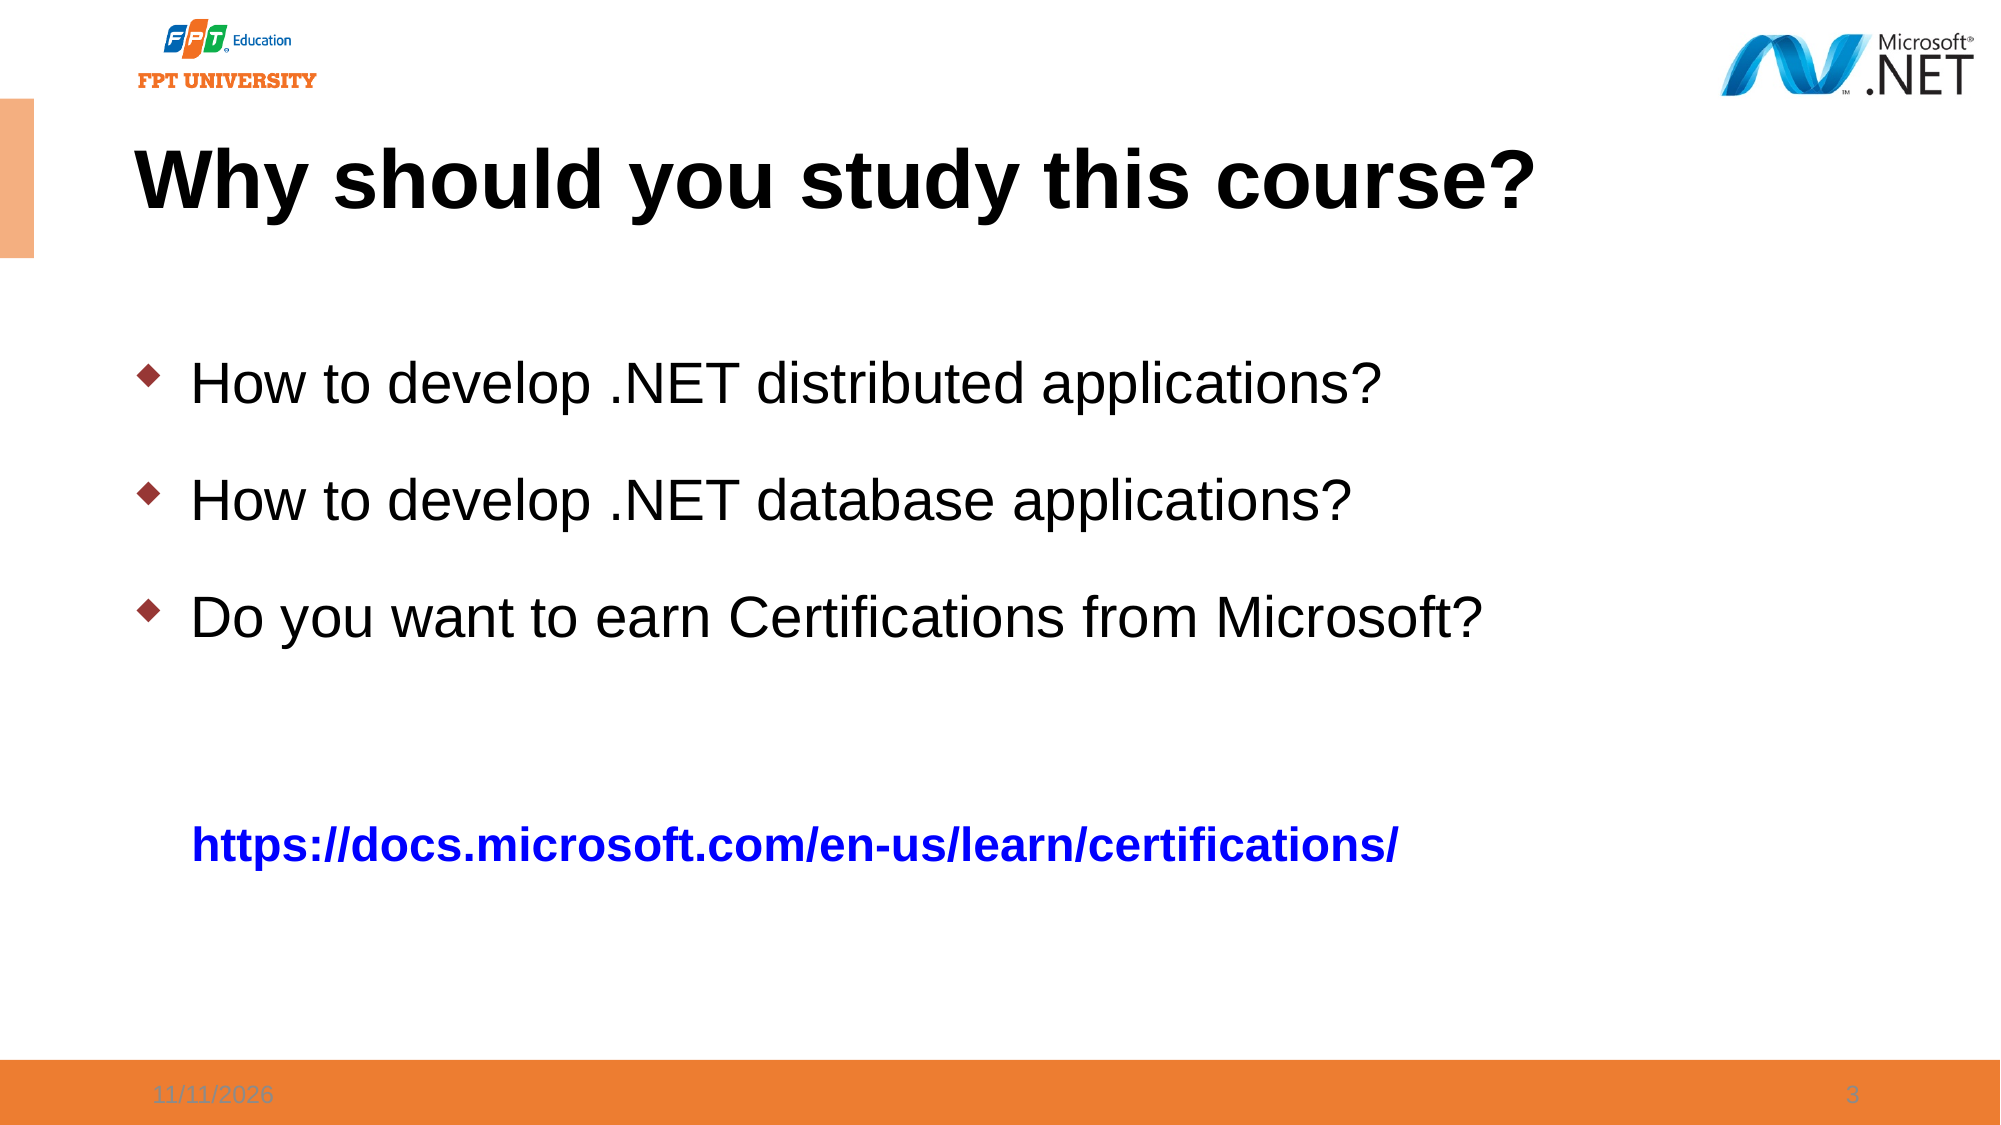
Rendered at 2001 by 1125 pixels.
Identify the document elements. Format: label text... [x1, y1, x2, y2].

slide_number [137, 1063, 588, 1123]
list How to develop .NET distributed applications? How to develop .NET database applications? Do you want to earn Certifications from Microsoft? [119, 302, 1874, 1001]
title Why should you study this course? [119, 123, 1845, 241]
text_box https://docs.microsoft.com/en-us/learn/certifications/ [176, 805, 1453, 879]
slide_number 3 [1424, 1063, 1875, 1123]
picture [125, 0, 323, 107]
picture [1685, 0, 2001, 129]
